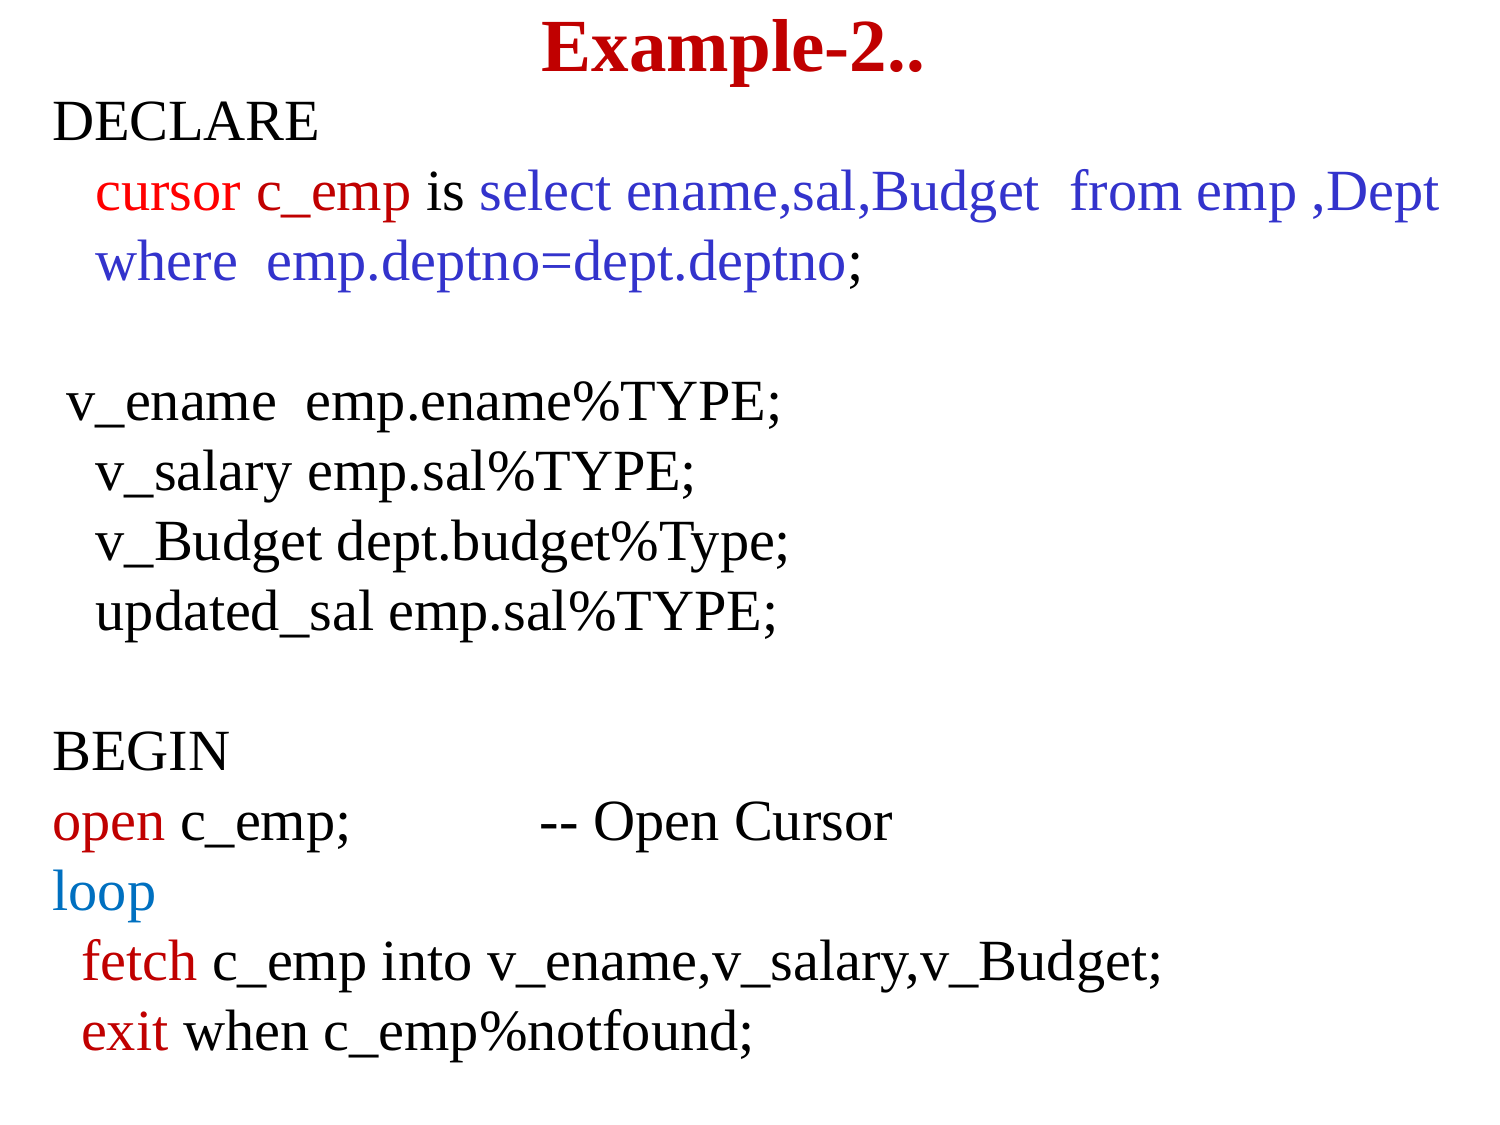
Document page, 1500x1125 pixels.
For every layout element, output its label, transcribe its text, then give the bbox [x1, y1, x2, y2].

text_box DECLARE cursor c_emp is select ename,sal,Budget from emp ,Dept where emp.deptno=dept.deptno; v_ename emp.ename%TYPE; v_salary emp.sal%TYPE; v_Budget dept.budget%Type; updated_sal emp.sal%TYPE; BEGIN open c_emp; -- Open Cursor loop fetch c_emp into v_ename,v_salary,v_Budget; exit when c_emp%notfound; [37, 74, 1500, 1070]
text_box Example-2.. [527, 0, 941, 94]
